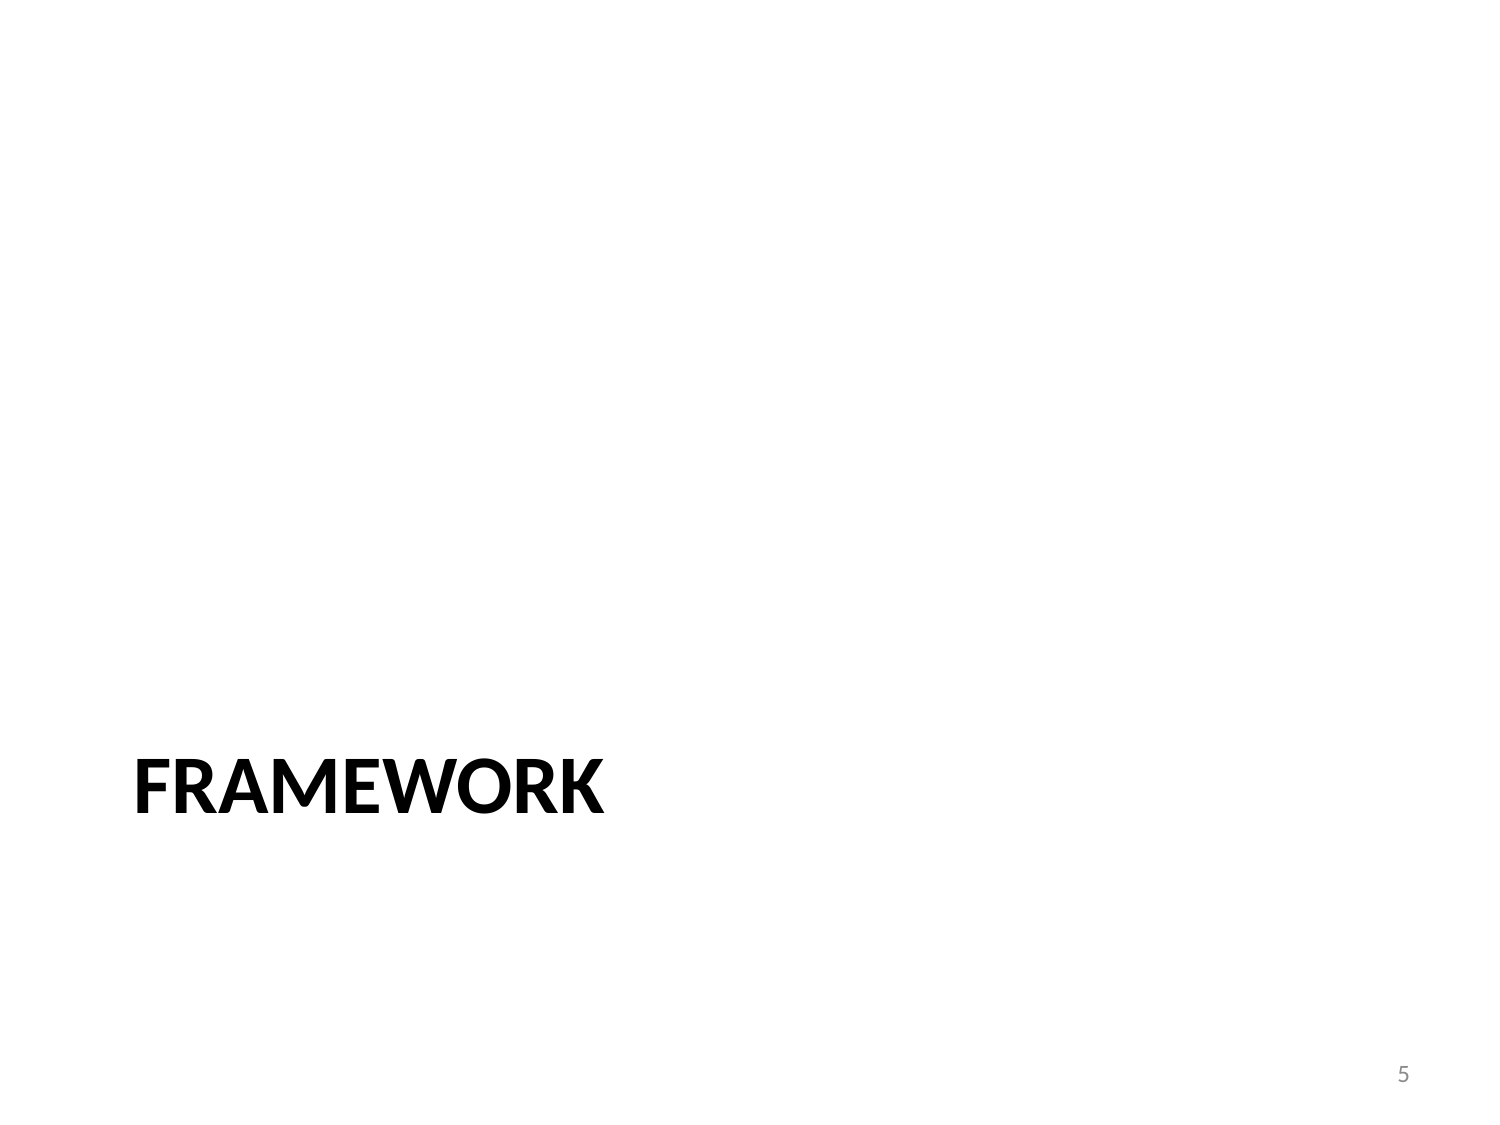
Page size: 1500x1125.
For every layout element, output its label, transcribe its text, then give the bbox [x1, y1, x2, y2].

title Framework [118, 722, 1394, 947]
slide_number 5 [1074, 1042, 1425, 1103]
